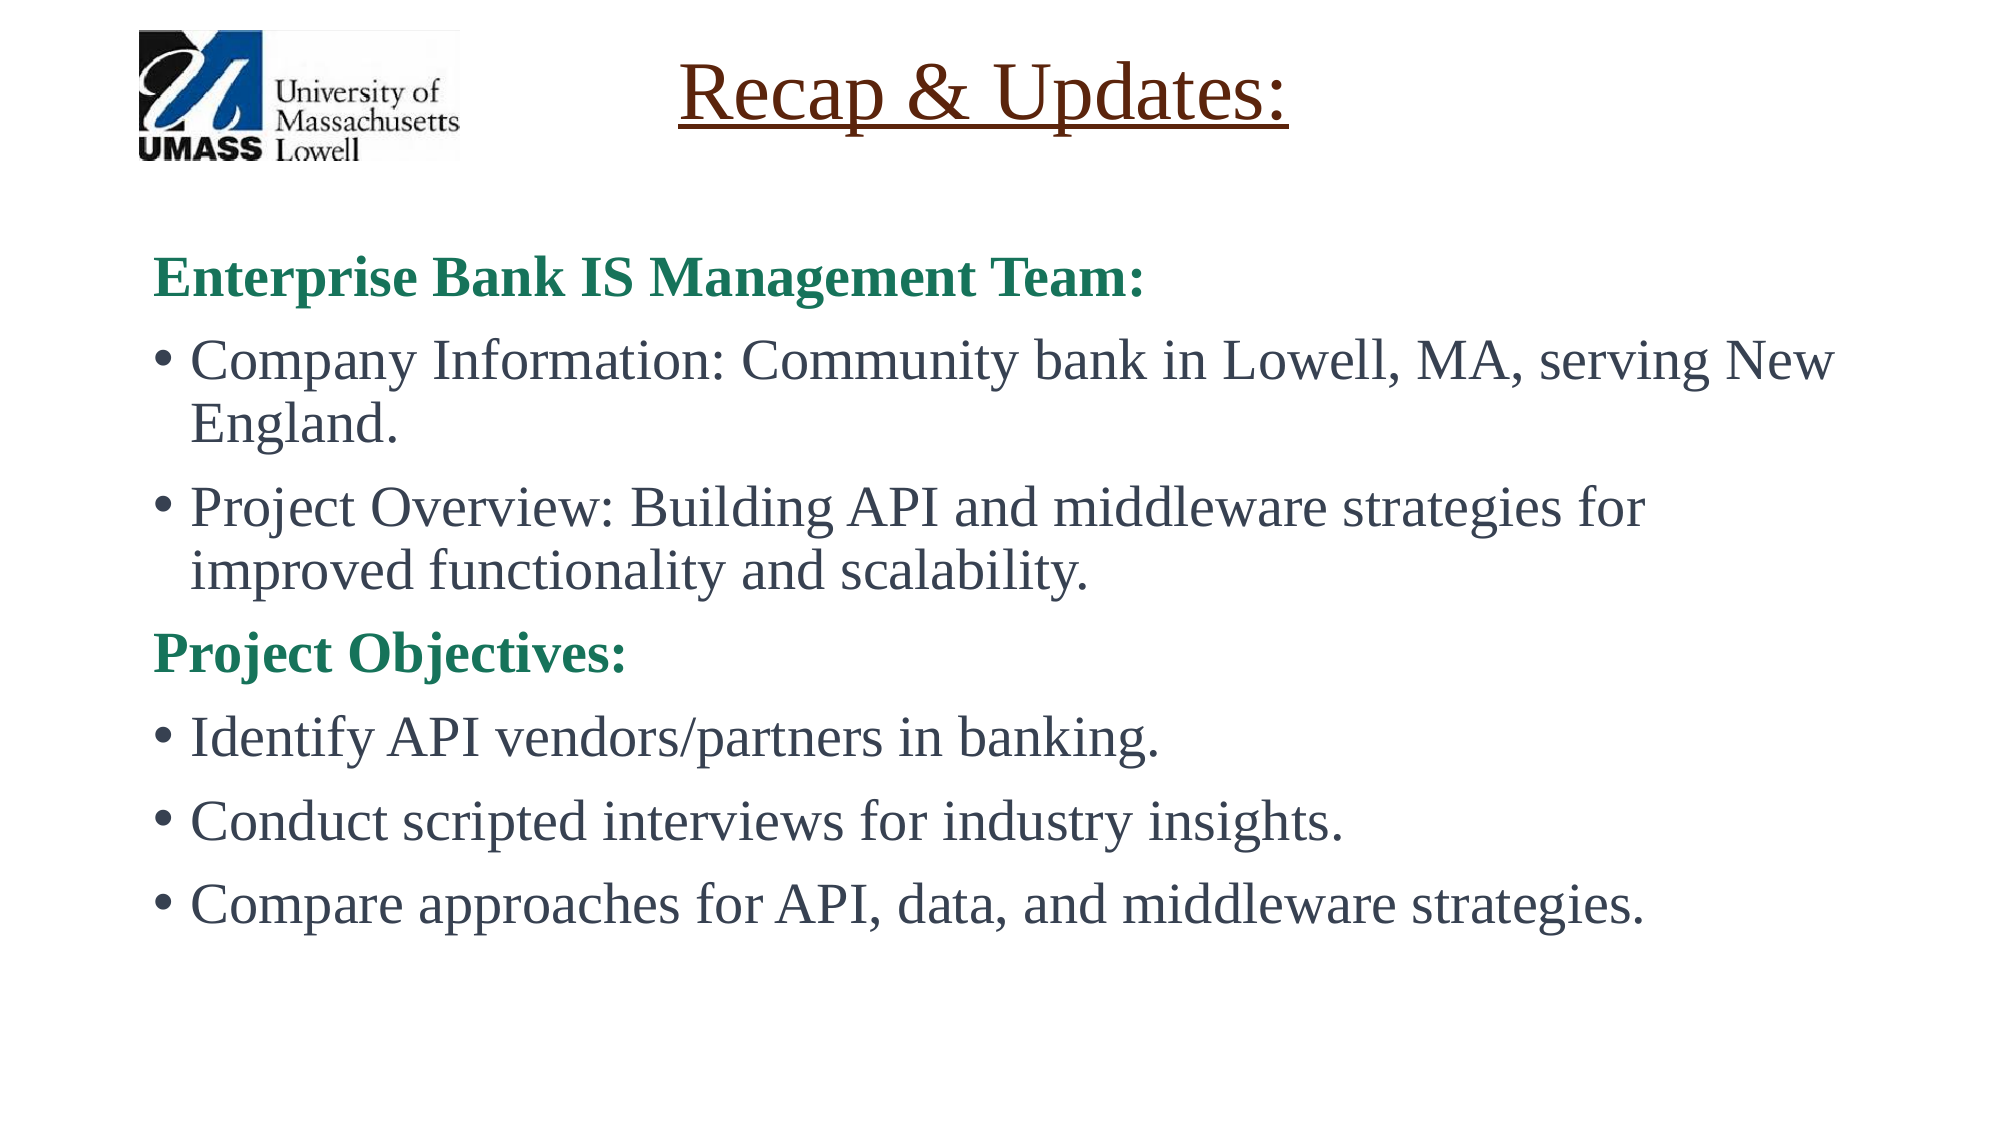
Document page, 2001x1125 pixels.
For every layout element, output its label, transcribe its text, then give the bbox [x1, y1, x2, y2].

list Enterprise Bank IS Management Team: Company Information: Community bank in Lowell, MA, serving New England. Project Overview: Building API and middleware strategies for improved functionality and scalability. Project Objectives: Identify API vendors/partners in banking. Conduct scripted interviews for industry insights. Compare approaches for API, data, and middleware strategies. [138, 238, 1863, 1022]
text_box Recap & Updates: [663, 29, 1769, 244]
picture [138, 29, 460, 161]
